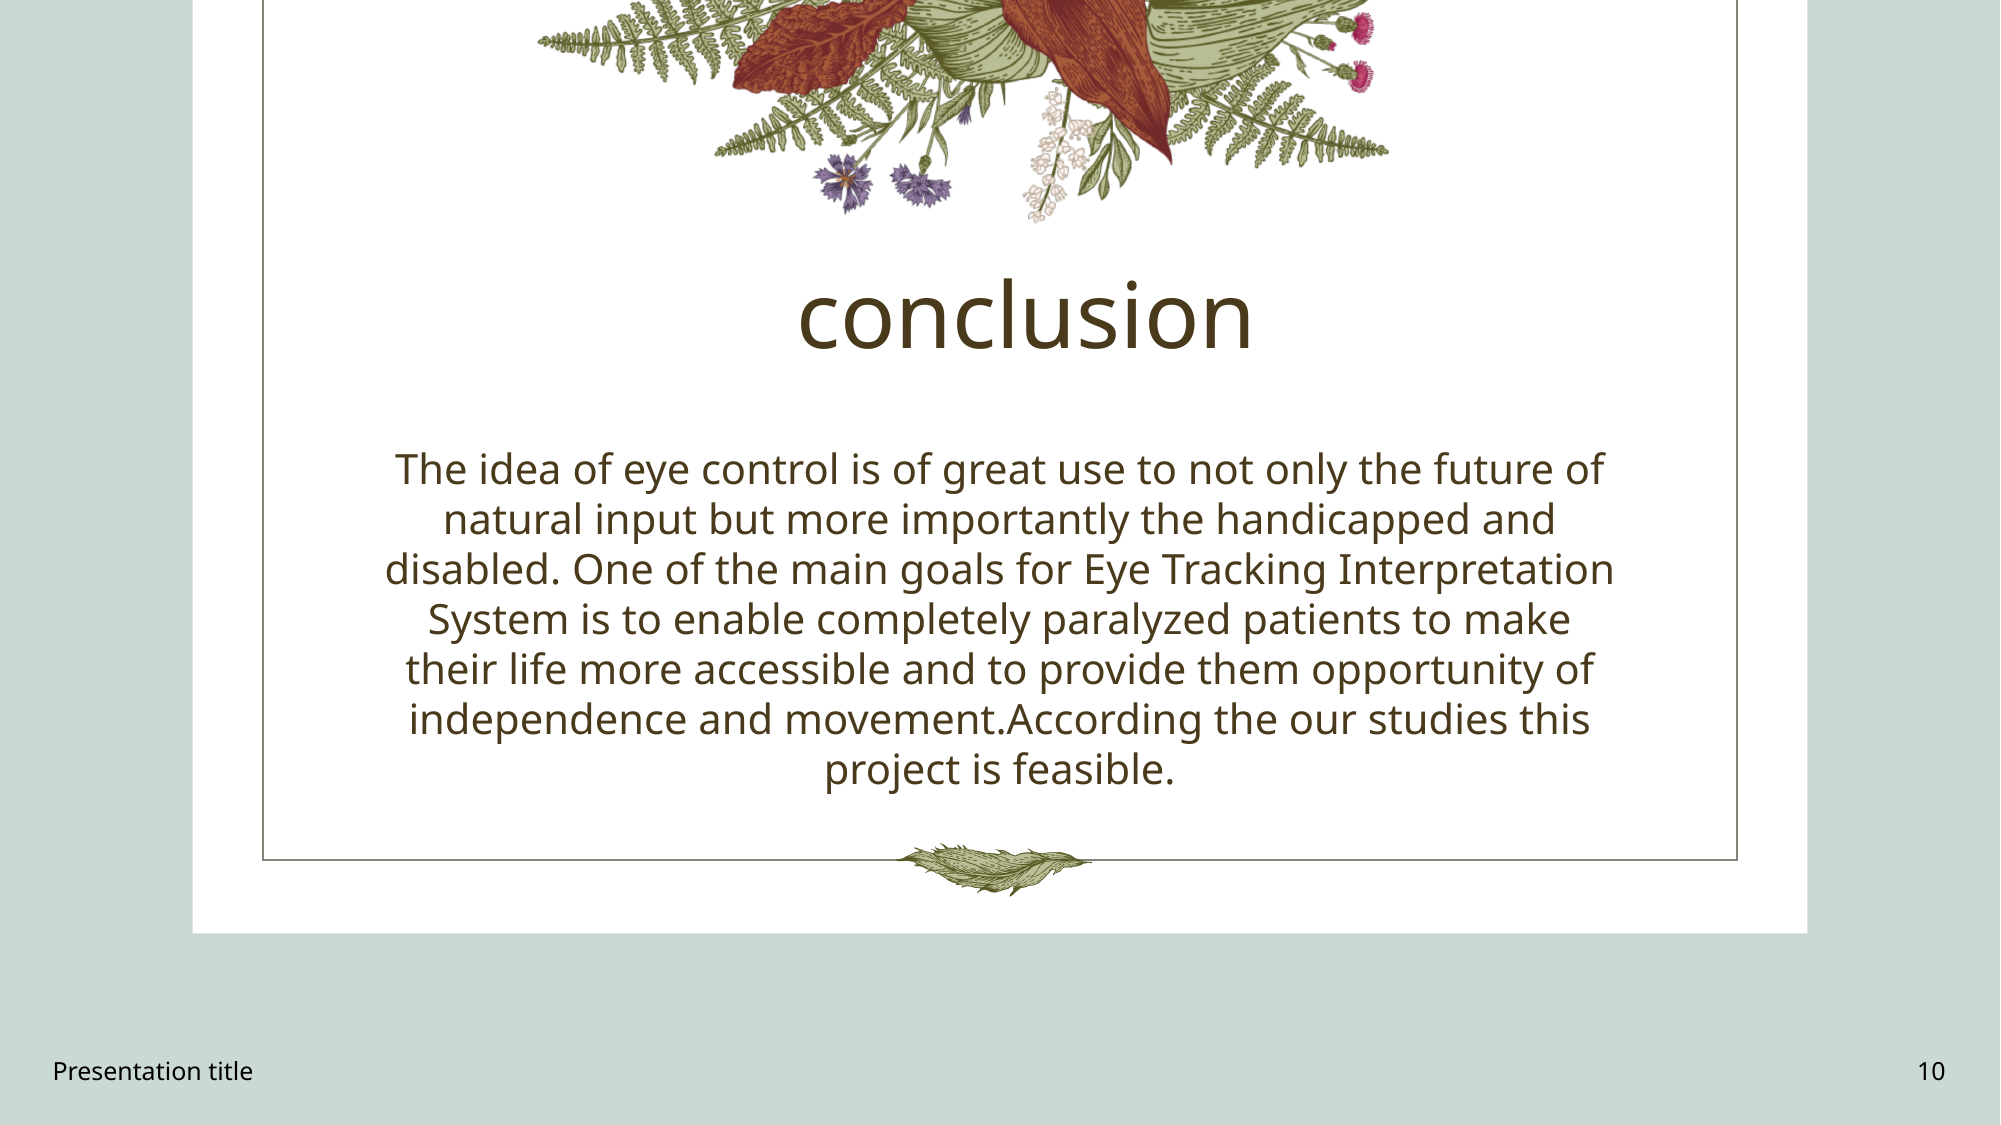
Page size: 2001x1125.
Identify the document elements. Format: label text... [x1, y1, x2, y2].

picture [894, 878, 1093, 897]
picture [535, 0, 1416, 210]
title conclusion [324, 210, 1752, 428]
footer Presentation title [37, 1042, 713, 1103]
list The idea of eye control is of great use to not only the future of natural input but more importantly the handicapped and disabled. One of the main goals for Eye Tracking Interpretation System is to enable completely paralyzed patients to make their life more accessible and to provide them opportunity of independence and movement.According the our studies this project is feasible. [364, 435, 1636, 878]
slide_number 10 [1510, 1042, 1961, 1103]
